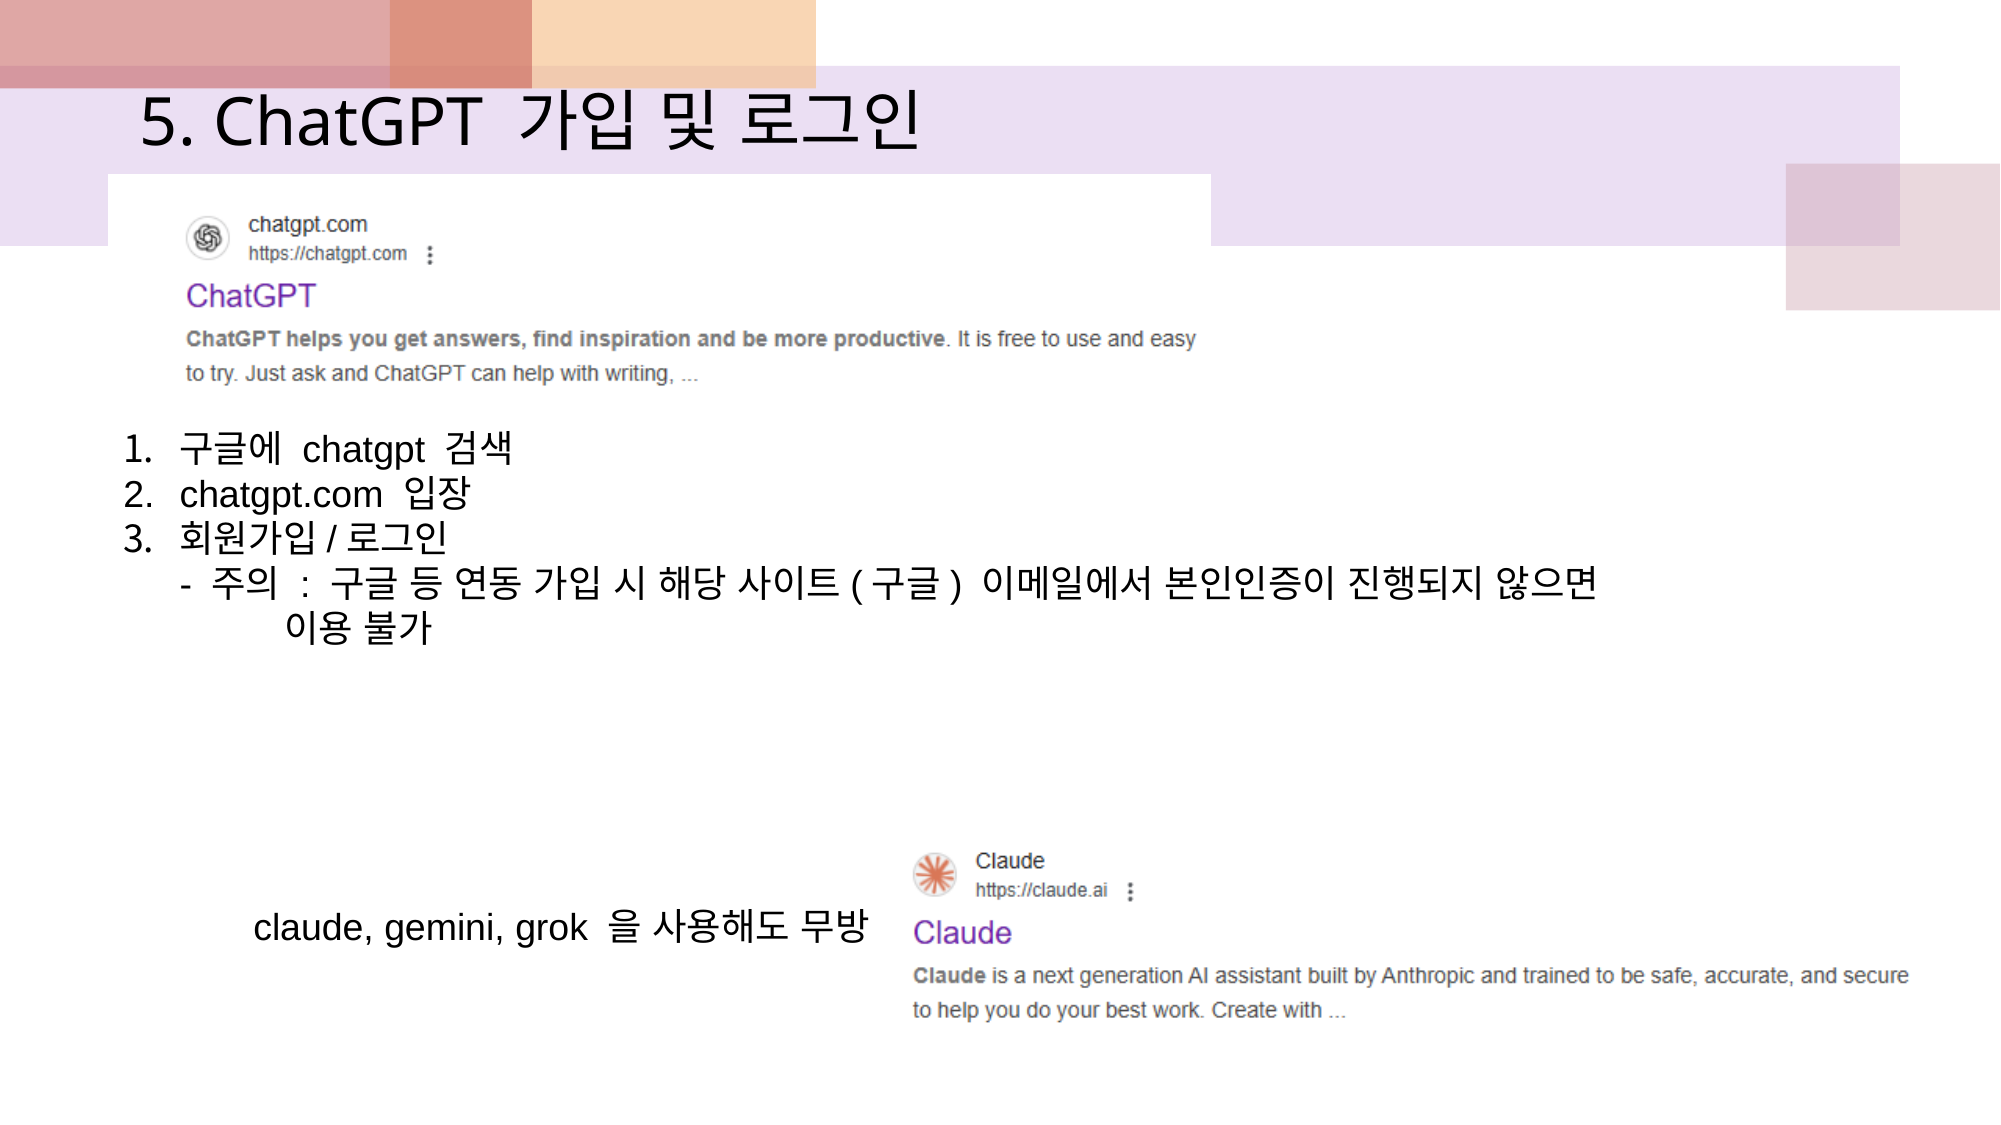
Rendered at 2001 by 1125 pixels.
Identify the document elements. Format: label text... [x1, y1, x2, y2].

list 5. ChatGPT 가입 및 로그인 [124, 71, 1754, 417]
picture [108, 174, 1211, 436]
text_box claude, gemini, grok 을 사용해도 무방 [238, 895, 864, 956]
picture [871, 809, 1924, 1043]
text_box 구글에 chatgpt 검색 chatgpt.com 입장 회원가입/로그인 - 주의 : 구글 등 연동 가입 시 해당 사이트(구글) 이메일에서 본인인증이 진행되지 않으면 이용 불가 [108, 417, 1808, 658]
